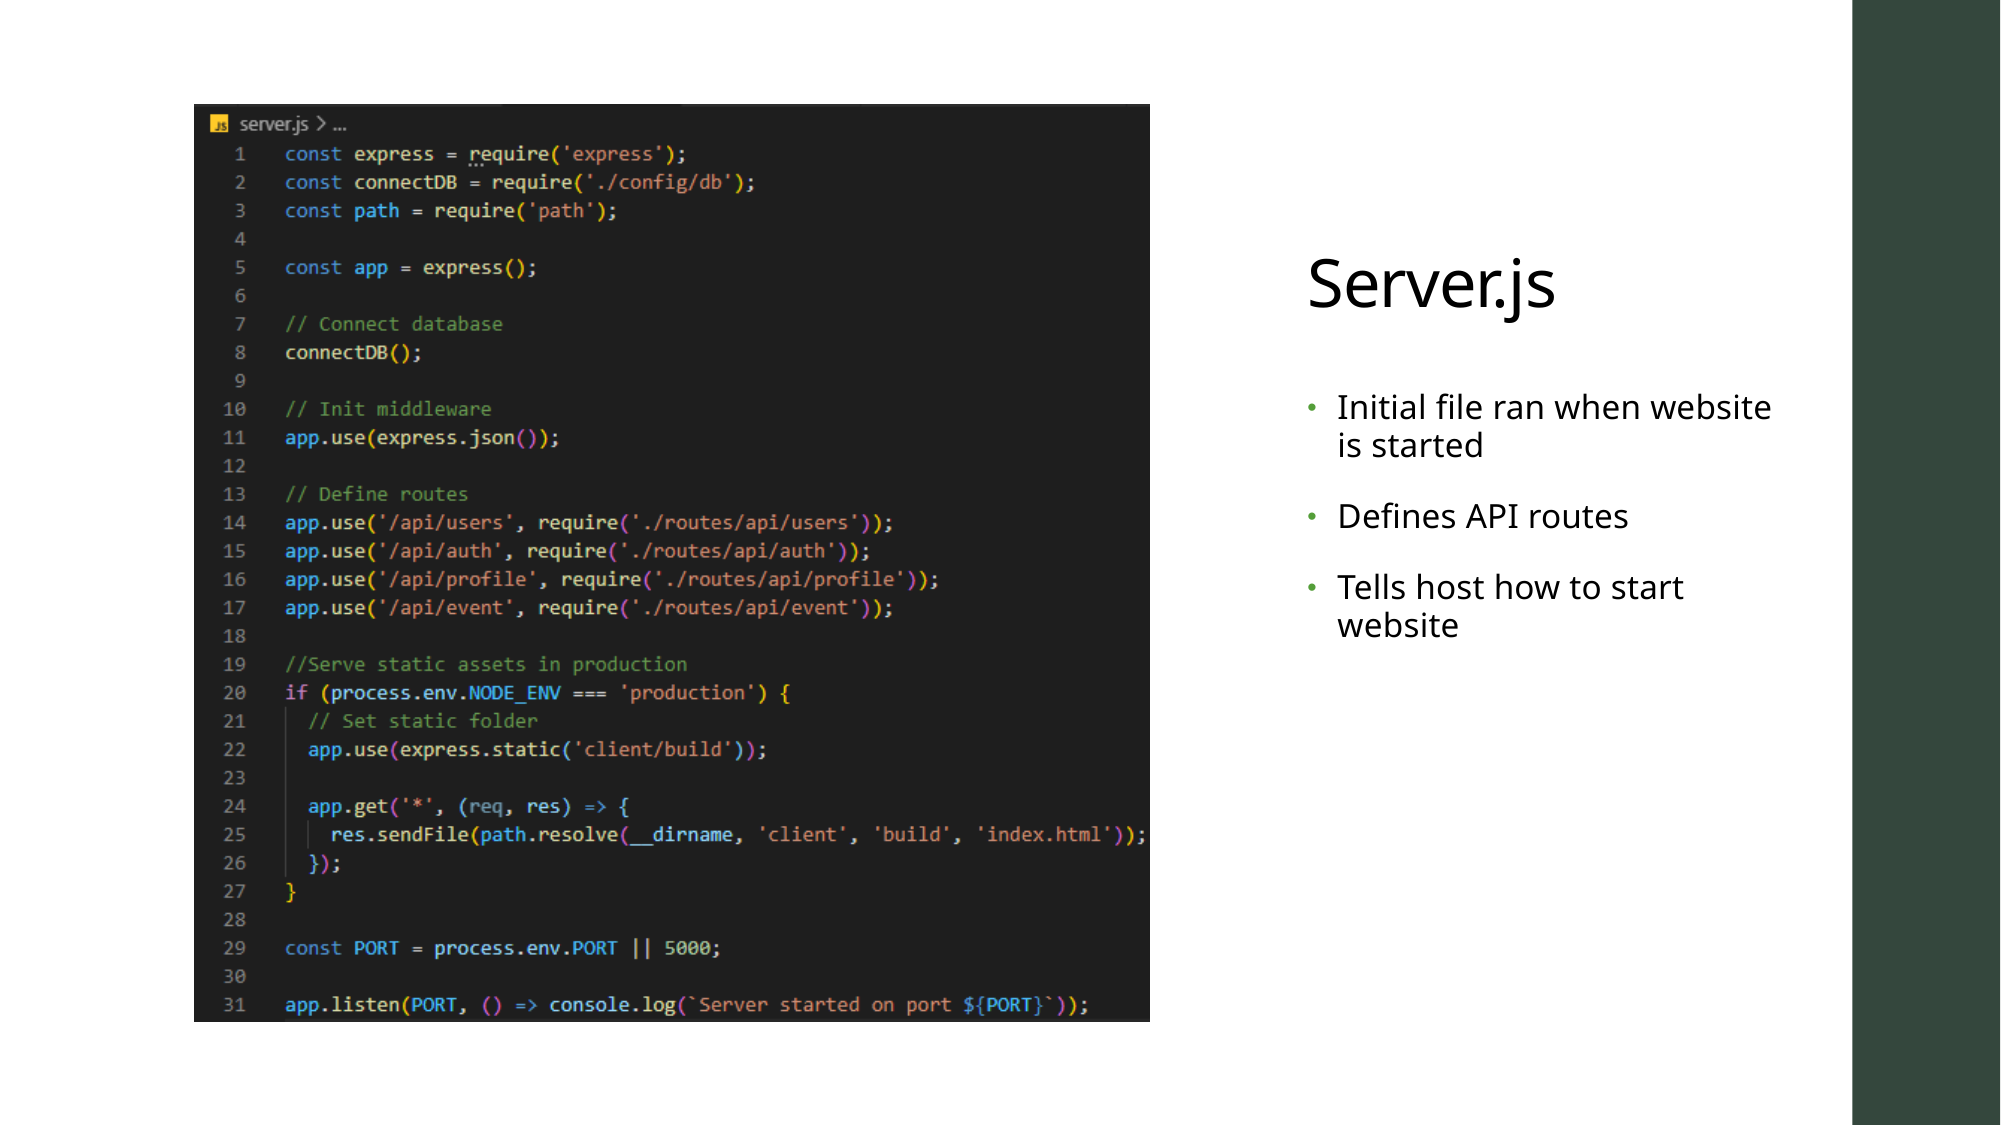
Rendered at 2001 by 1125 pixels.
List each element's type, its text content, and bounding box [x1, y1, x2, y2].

title Server.js [1292, 104, 1797, 330]
list Initial file ran when website is started Defines API routes Tells host how to start website [1292, 381, 1797, 1014]
picture [194, 104, 1150, 1022]
